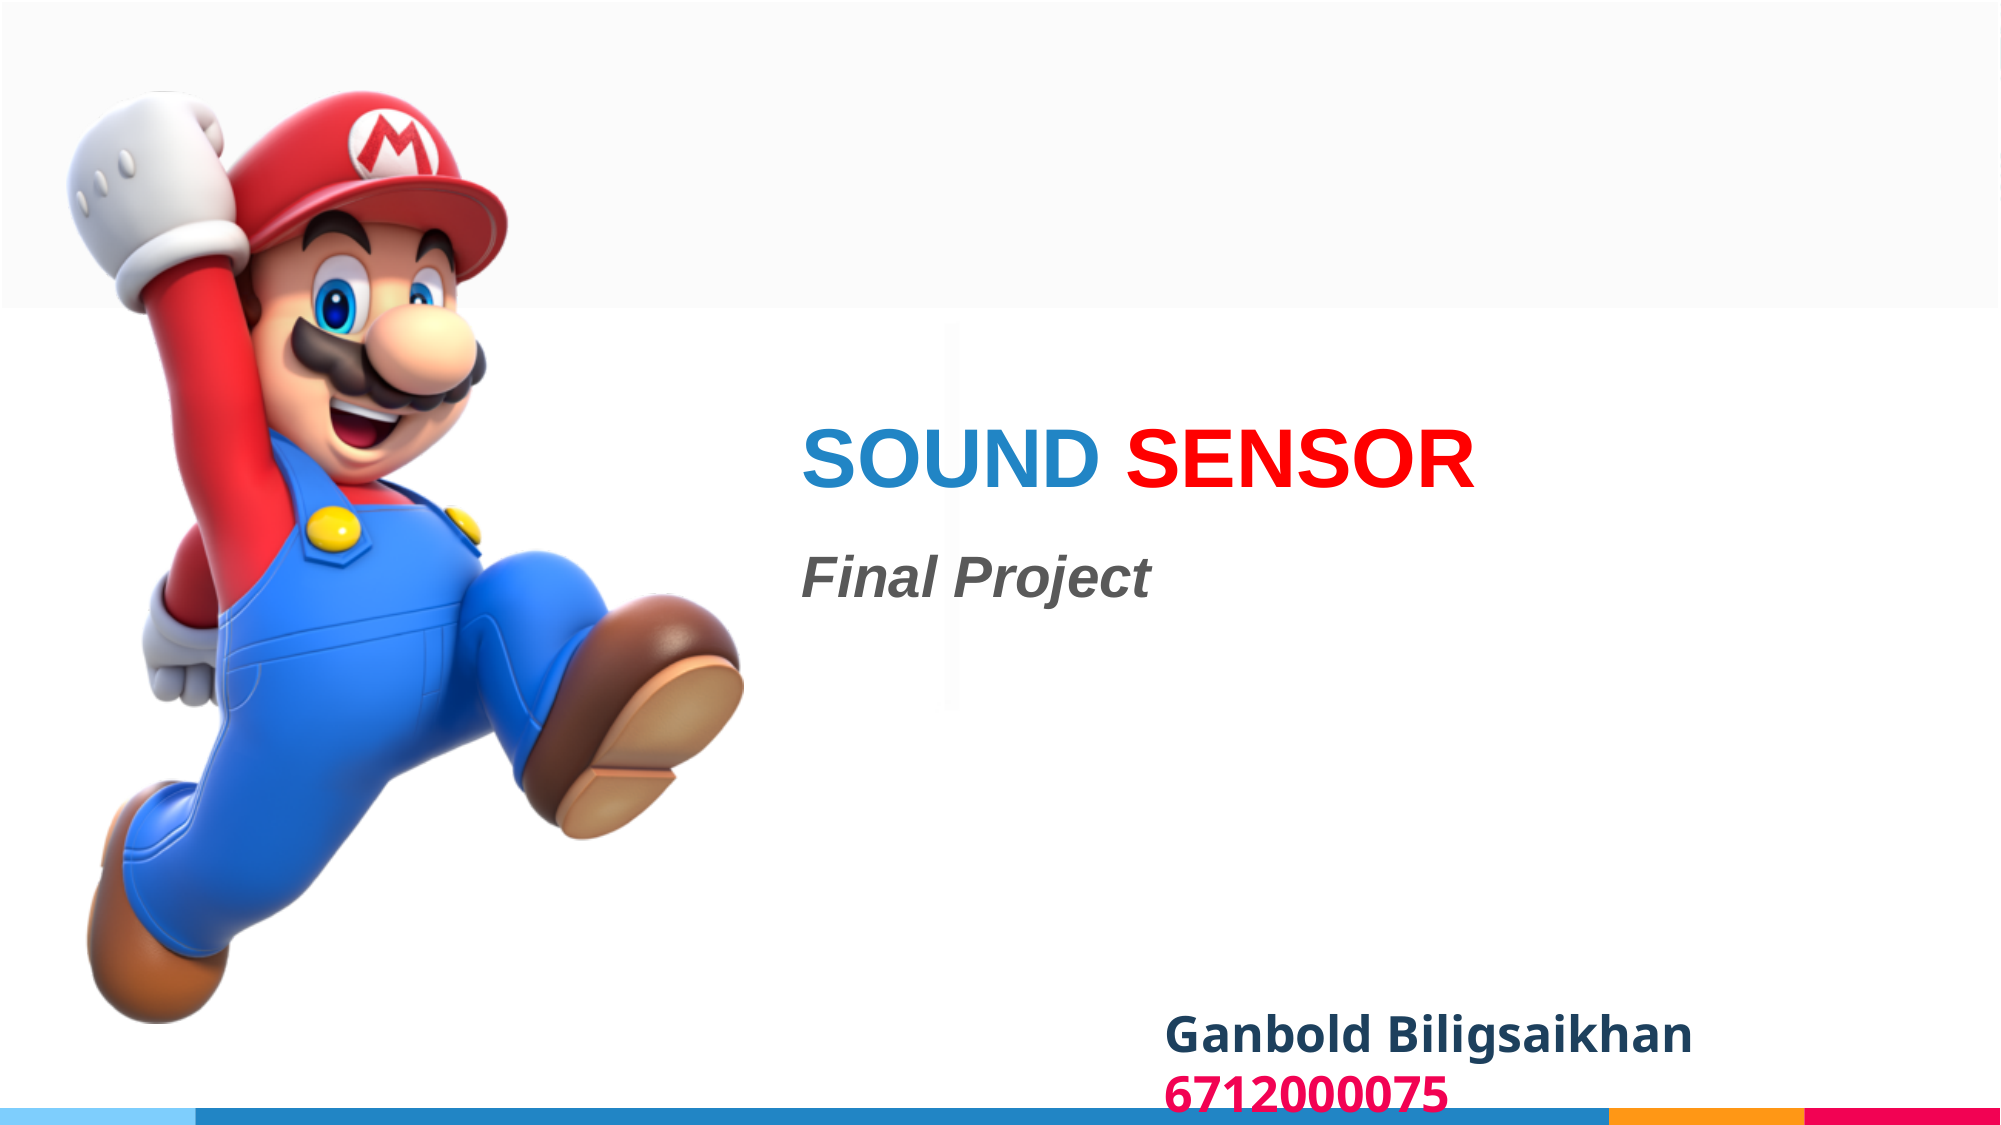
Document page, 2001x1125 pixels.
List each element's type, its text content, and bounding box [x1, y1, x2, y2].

text_box [0, 0, 2000, 313]
picture [0, 0, 2001, 1125]
subtitle Ganbold Biligsaikhan 6712000075 [1149, 914, 1963, 1027]
text_box SOUND SENSOR Final Project [786, 339, 1733, 715]
